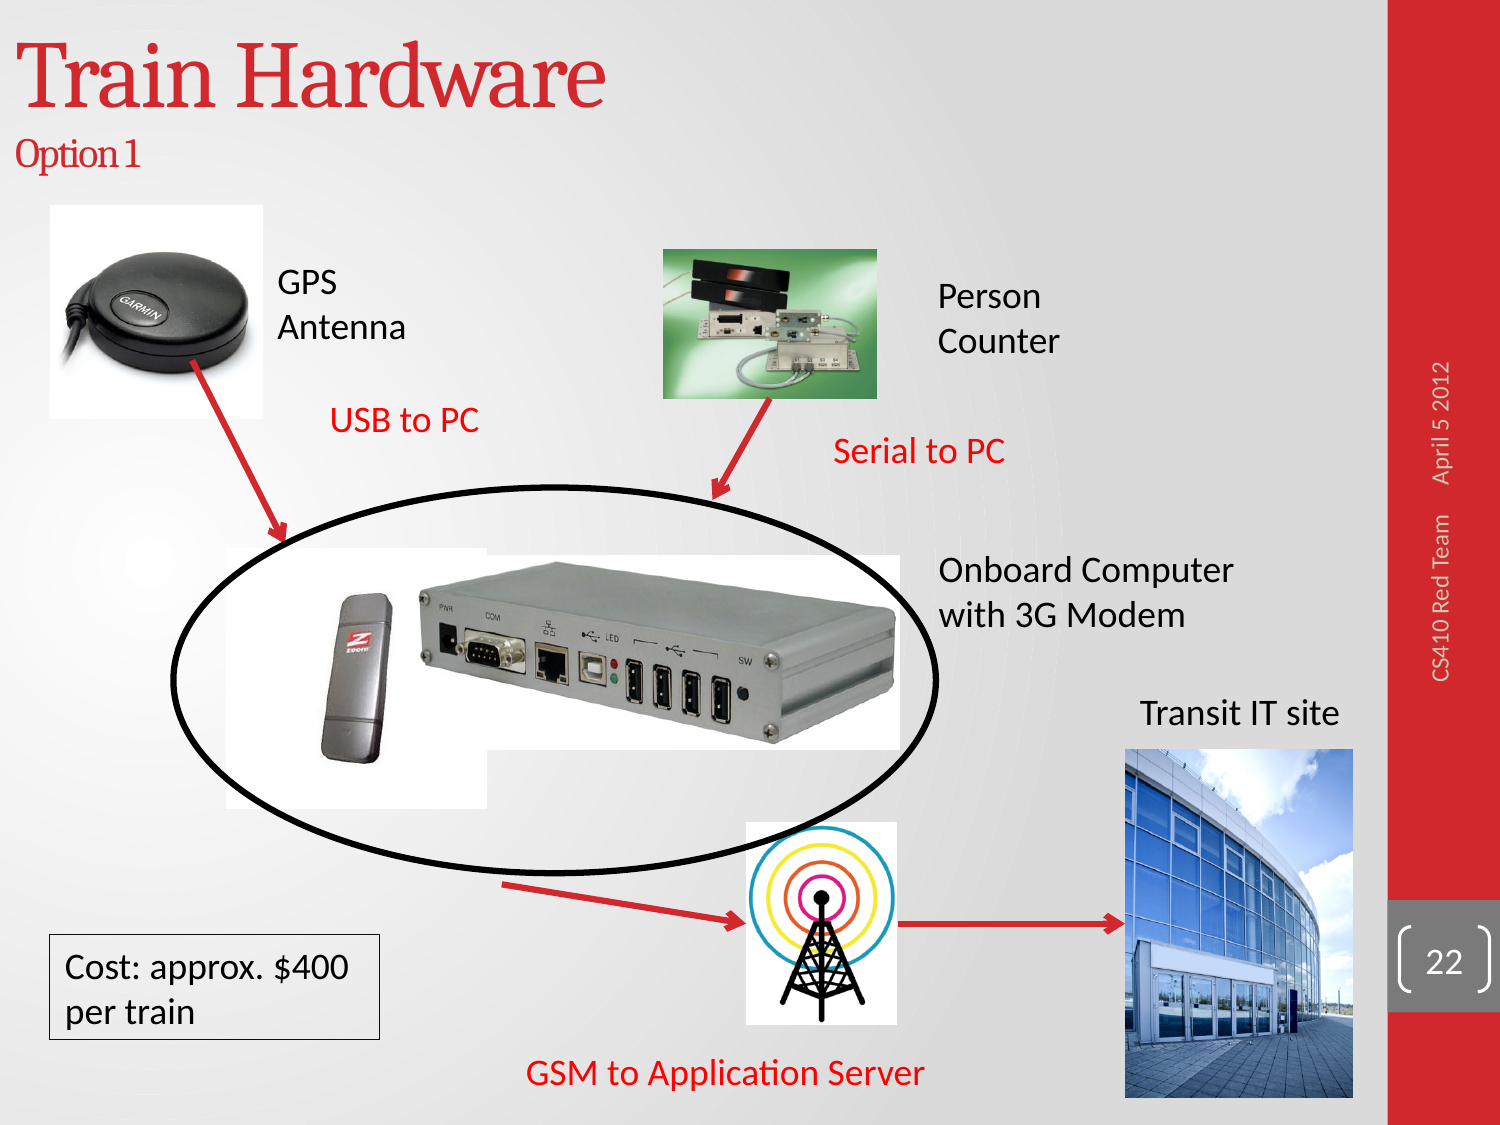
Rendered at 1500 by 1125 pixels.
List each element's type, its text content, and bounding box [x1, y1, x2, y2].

text_box [297, 485, 837, 548]
text_box USB to PC [314, 387, 498, 448]
text_box GSM to Application Server [511, 1040, 1058, 1101]
picture [745, 822, 897, 1026]
slide_number 22 [1397, 925, 1492, 994]
footer CS410 Red Team [1408, 500, 1469, 889]
text_box Person Counter [923, 263, 1121, 369]
title Train Hardware Option 1 [0, 0, 1250, 188]
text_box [711, 397, 771, 501]
text_box Transit IT site [1125, 680, 1375, 741]
text_box [171, 582, 223, 779]
text_box Cost: approx. $400 per train [49, 934, 380, 1040]
picture [49, 205, 263, 419]
picture [1124, 749, 1354, 1098]
picture [662, 249, 877, 399]
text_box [501, 883, 747, 925]
picture [225, 547, 901, 809]
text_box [191, 359, 286, 545]
text_box Onboard Computer with 3G Modem [923, 537, 1304, 643]
text_box GPS Antenna [274, 249, 432, 355]
text_box [279, 608, 939, 876]
text_box Serial to PC [818, 418, 1069, 479]
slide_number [1408, 100, 1469, 500]
